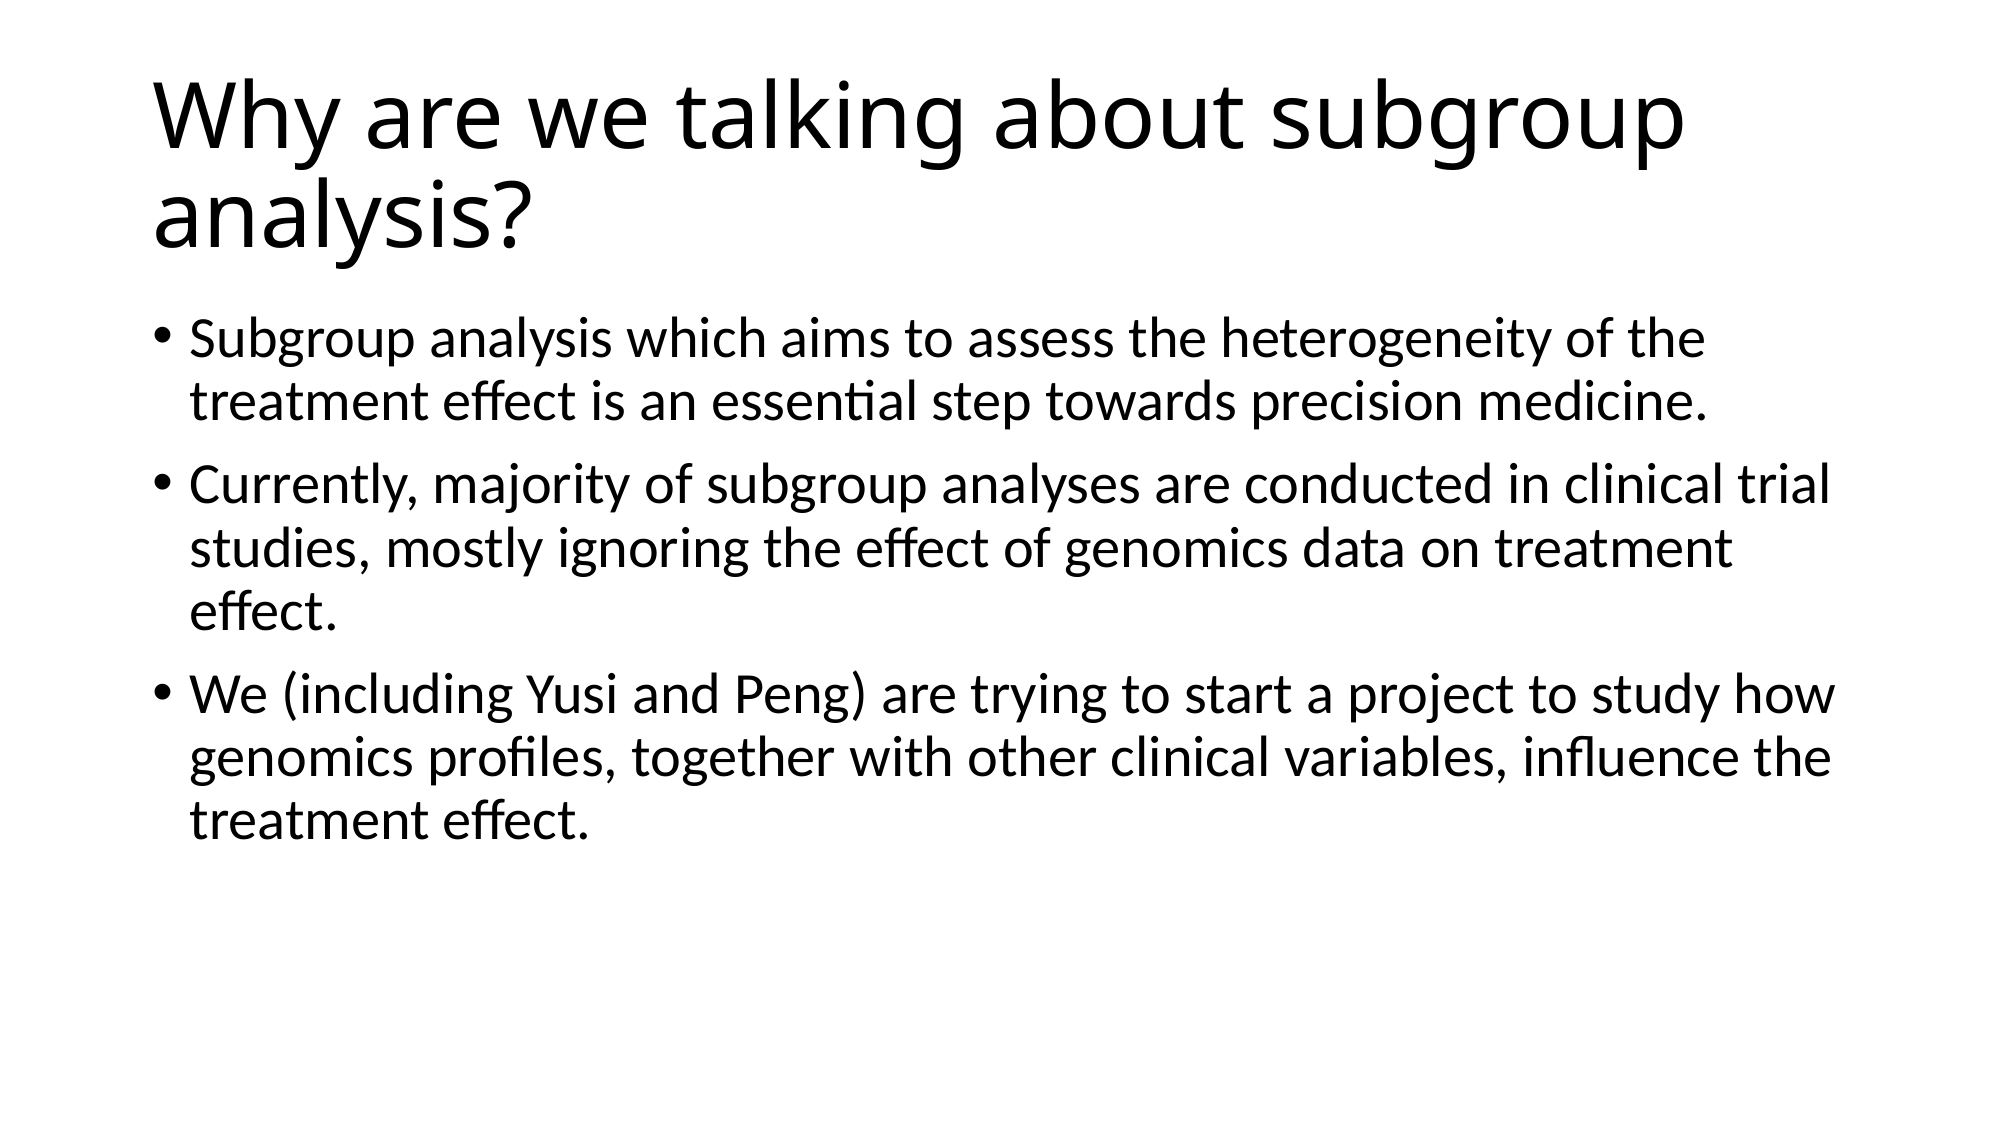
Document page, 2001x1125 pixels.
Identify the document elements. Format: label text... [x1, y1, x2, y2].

list Subgroup analysis which aims to assess the heterogeneity of the treatment effect is an essential step towards precision medicine. Currently, majority of subgroup analyses are conducted in clinical trial studies, mostly ignoring the effect of genomics data on treatment effect. We (including Yusi and Peng) are trying to start a project to study how genomics profiles, together with other clinical variables, influence the treatment effect. [137, 299, 1863, 1014]
title Why are we talking about subgroup analysis? [137, 59, 1863, 278]
